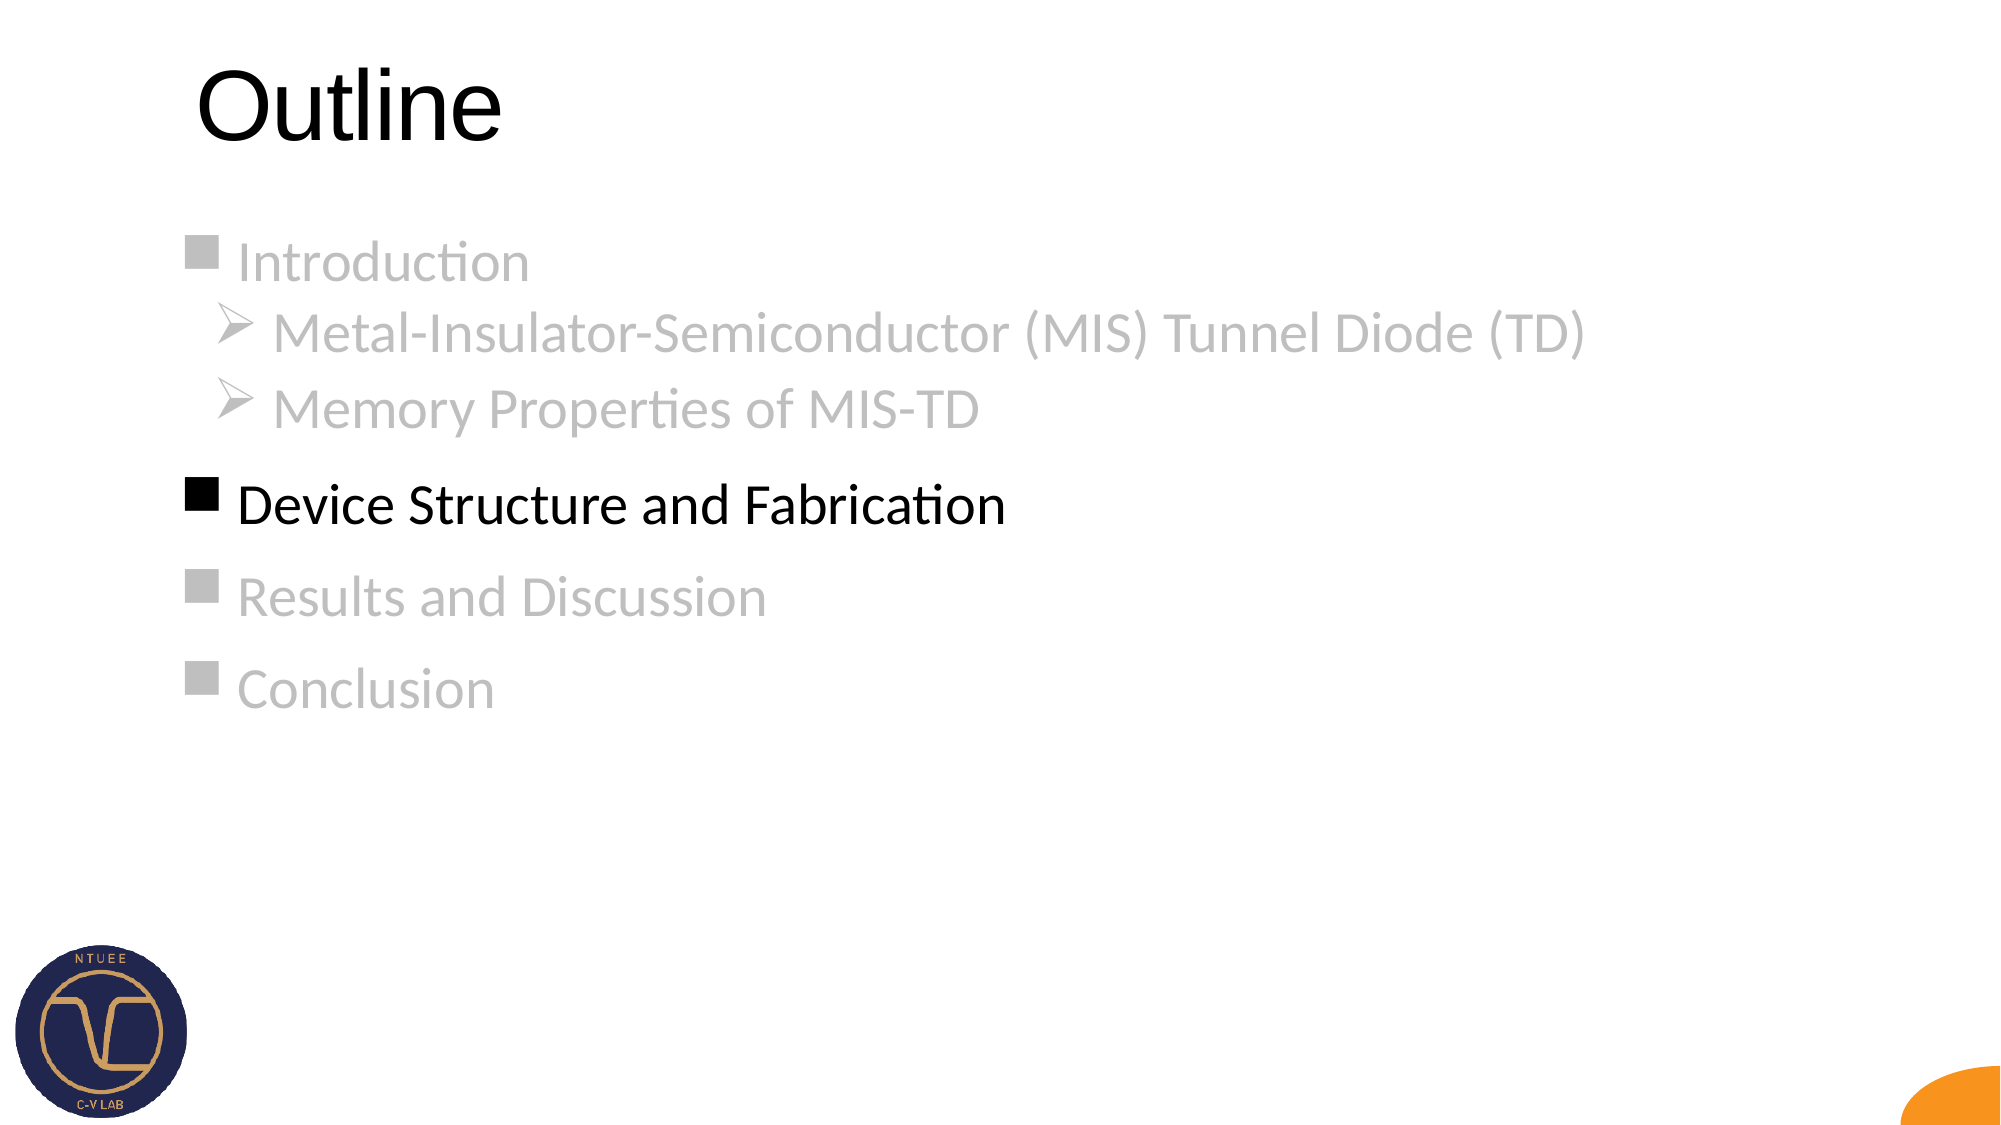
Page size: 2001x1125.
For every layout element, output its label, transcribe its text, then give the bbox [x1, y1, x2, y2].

list Introduction Metal-Insulator-Semiconductor (MIS) Tunnel Diode (TD) Memory Properties of MIS-TD Device Structure and Fabrication Results and Discussion Conclusion [180, 223, 1830, 963]
title Outline [180, 30, 1830, 189]
picture [15, 945, 187, 1118]
